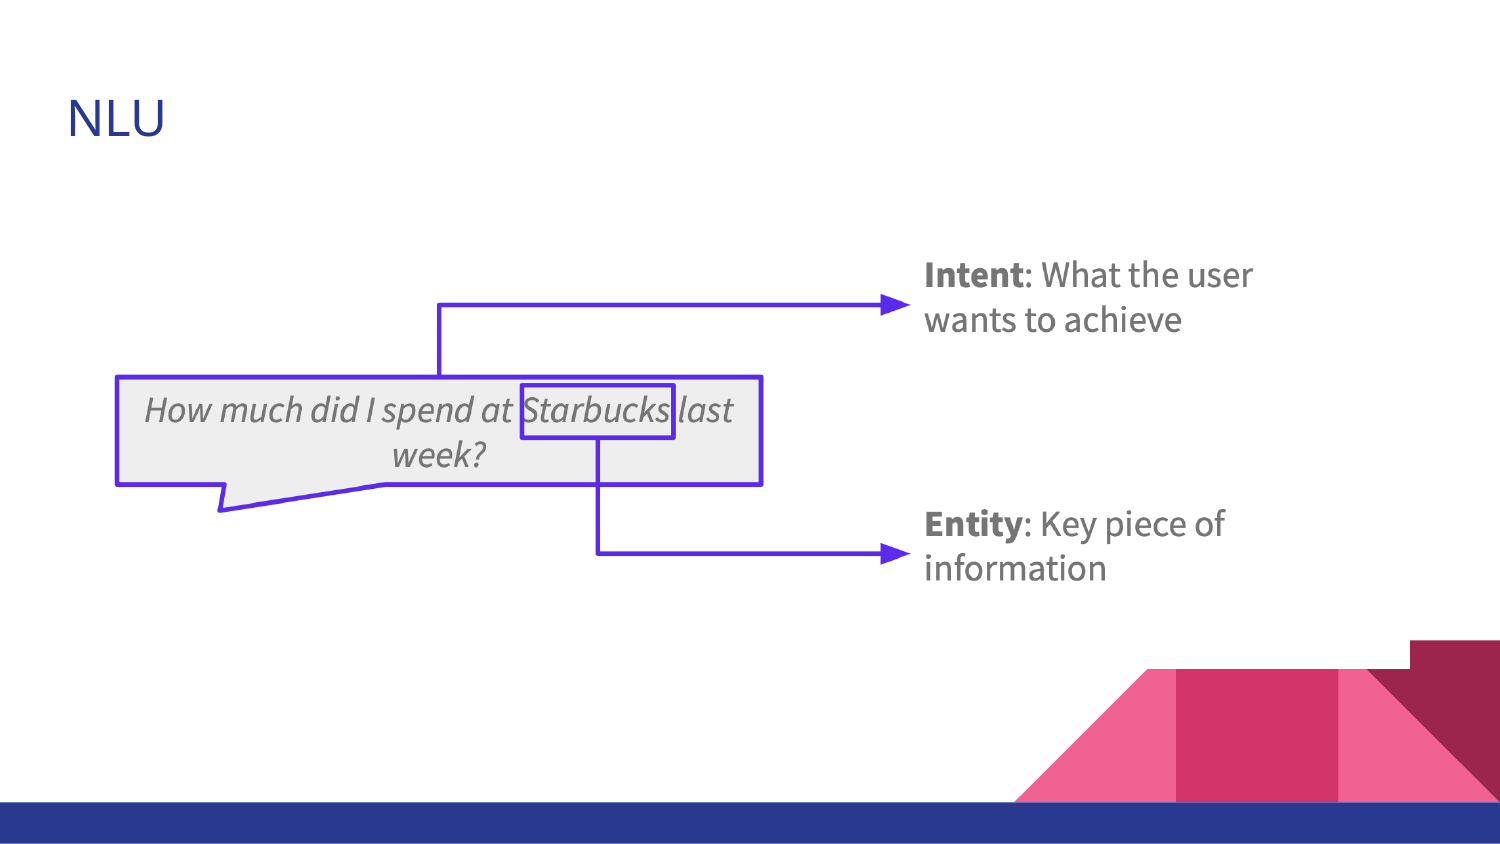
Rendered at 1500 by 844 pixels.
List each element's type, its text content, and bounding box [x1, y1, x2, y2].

picture [50, 210, 1411, 669]
title NLU [51, 67, 1449, 167]
